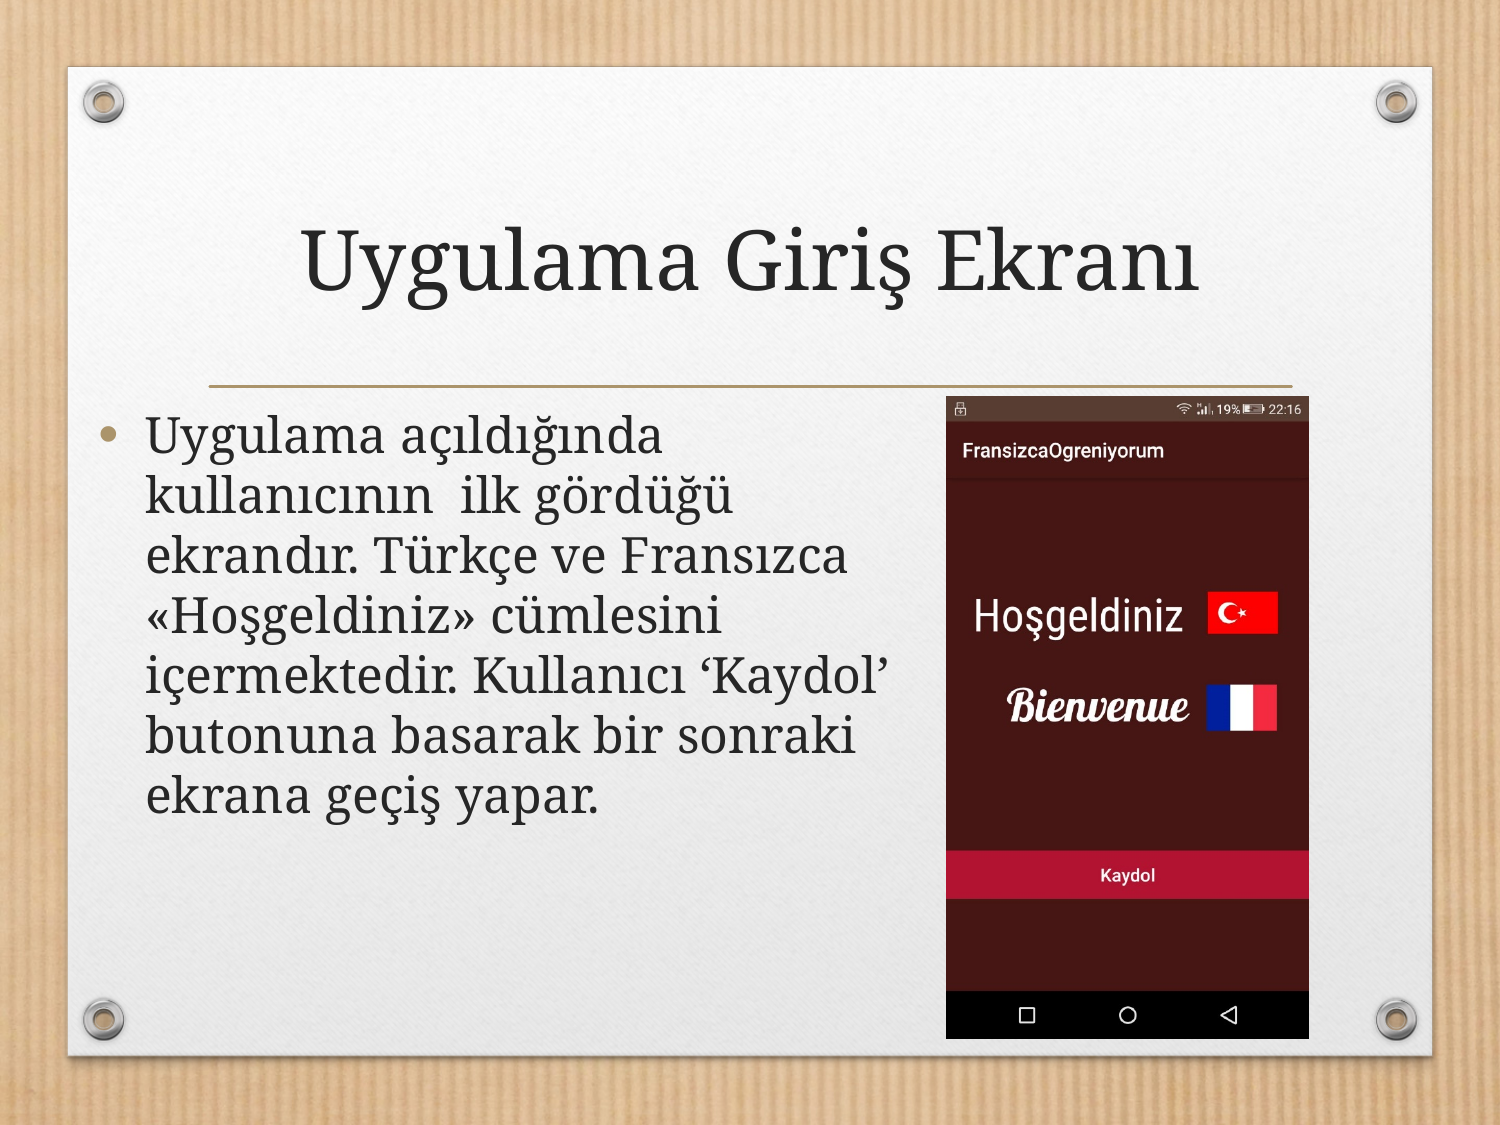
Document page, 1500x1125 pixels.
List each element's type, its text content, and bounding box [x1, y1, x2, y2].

title Uygulama Giriş Ekranı [193, 150, 1309, 365]
picture [0, 0, 1500, 1125]
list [946, 395, 1309, 1039]
text_box Uygulama açıldığında kullanıcının ilk gördüğü ekrandır. Türkçe ve Fransızca «Hoşgeldiniz» cümlesini içermektedir. Kullanıcı ‘Kaydol’ butonuna basarak bir sonraki ekrana geçiş yapar. [83, 396, 933, 958]
